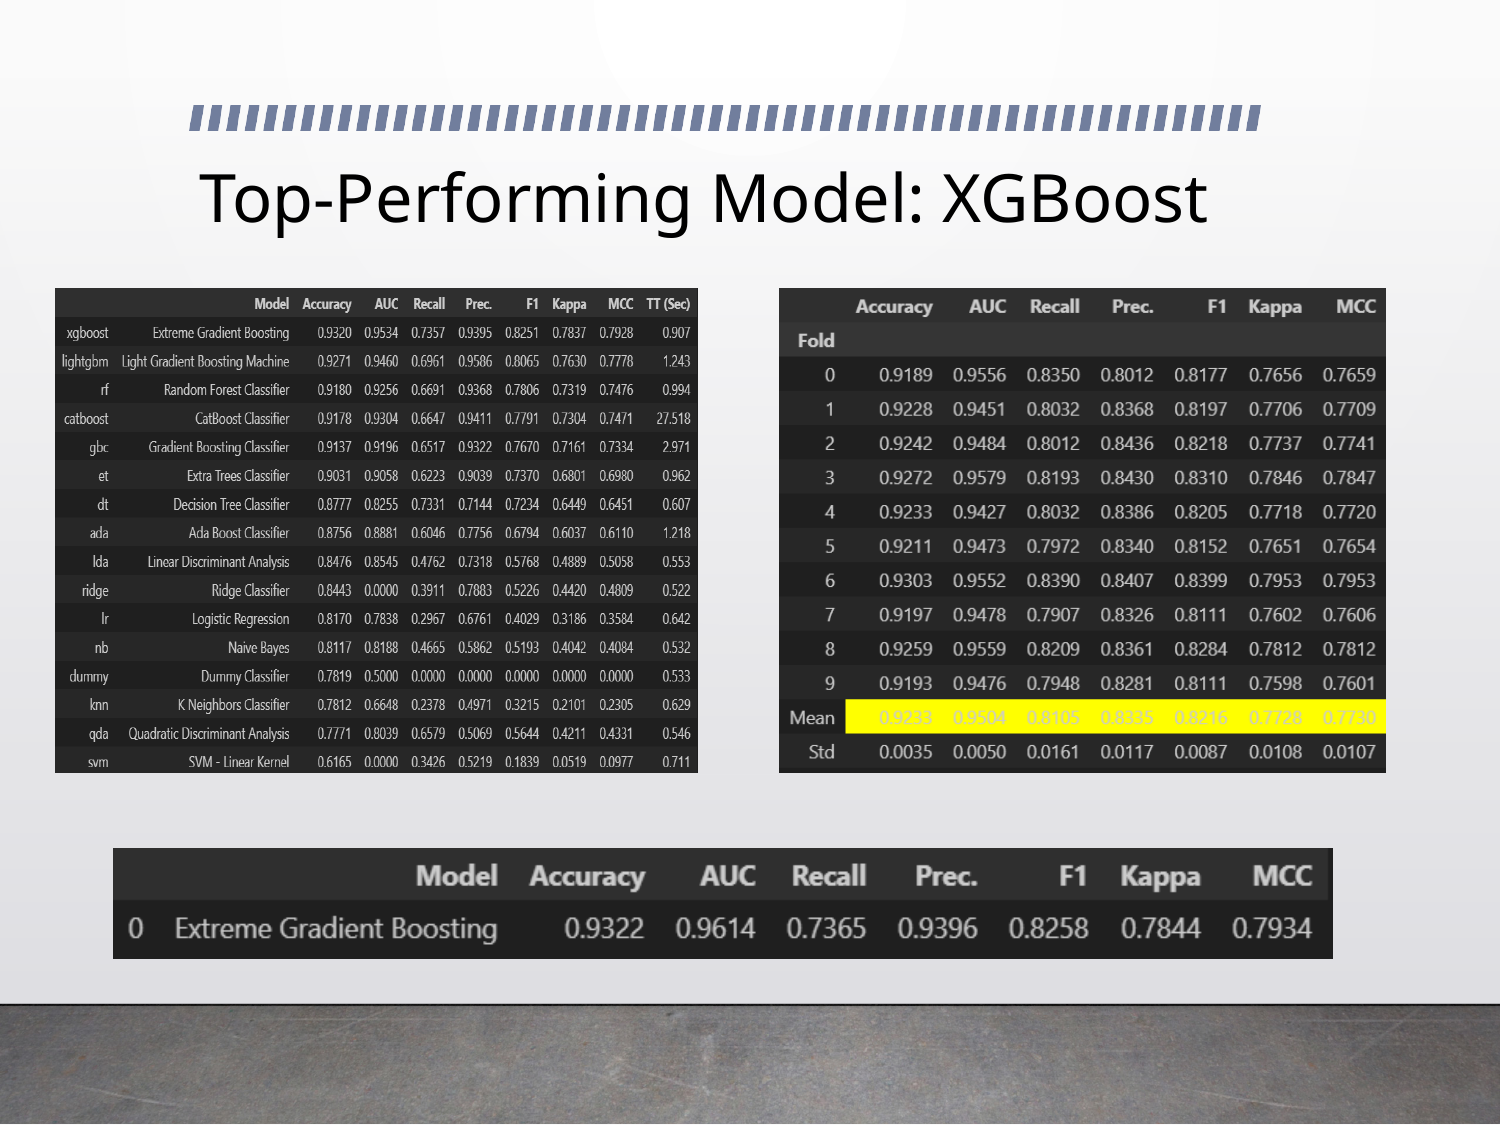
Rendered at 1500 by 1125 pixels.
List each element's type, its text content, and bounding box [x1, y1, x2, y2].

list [779, 287, 1386, 773]
picture [0, 1004, 1500, 1124]
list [54, 287, 698, 773]
title Top-Performing Model: XGBoost [184, 157, 1262, 329]
picture [113, 848, 1333, 959]
